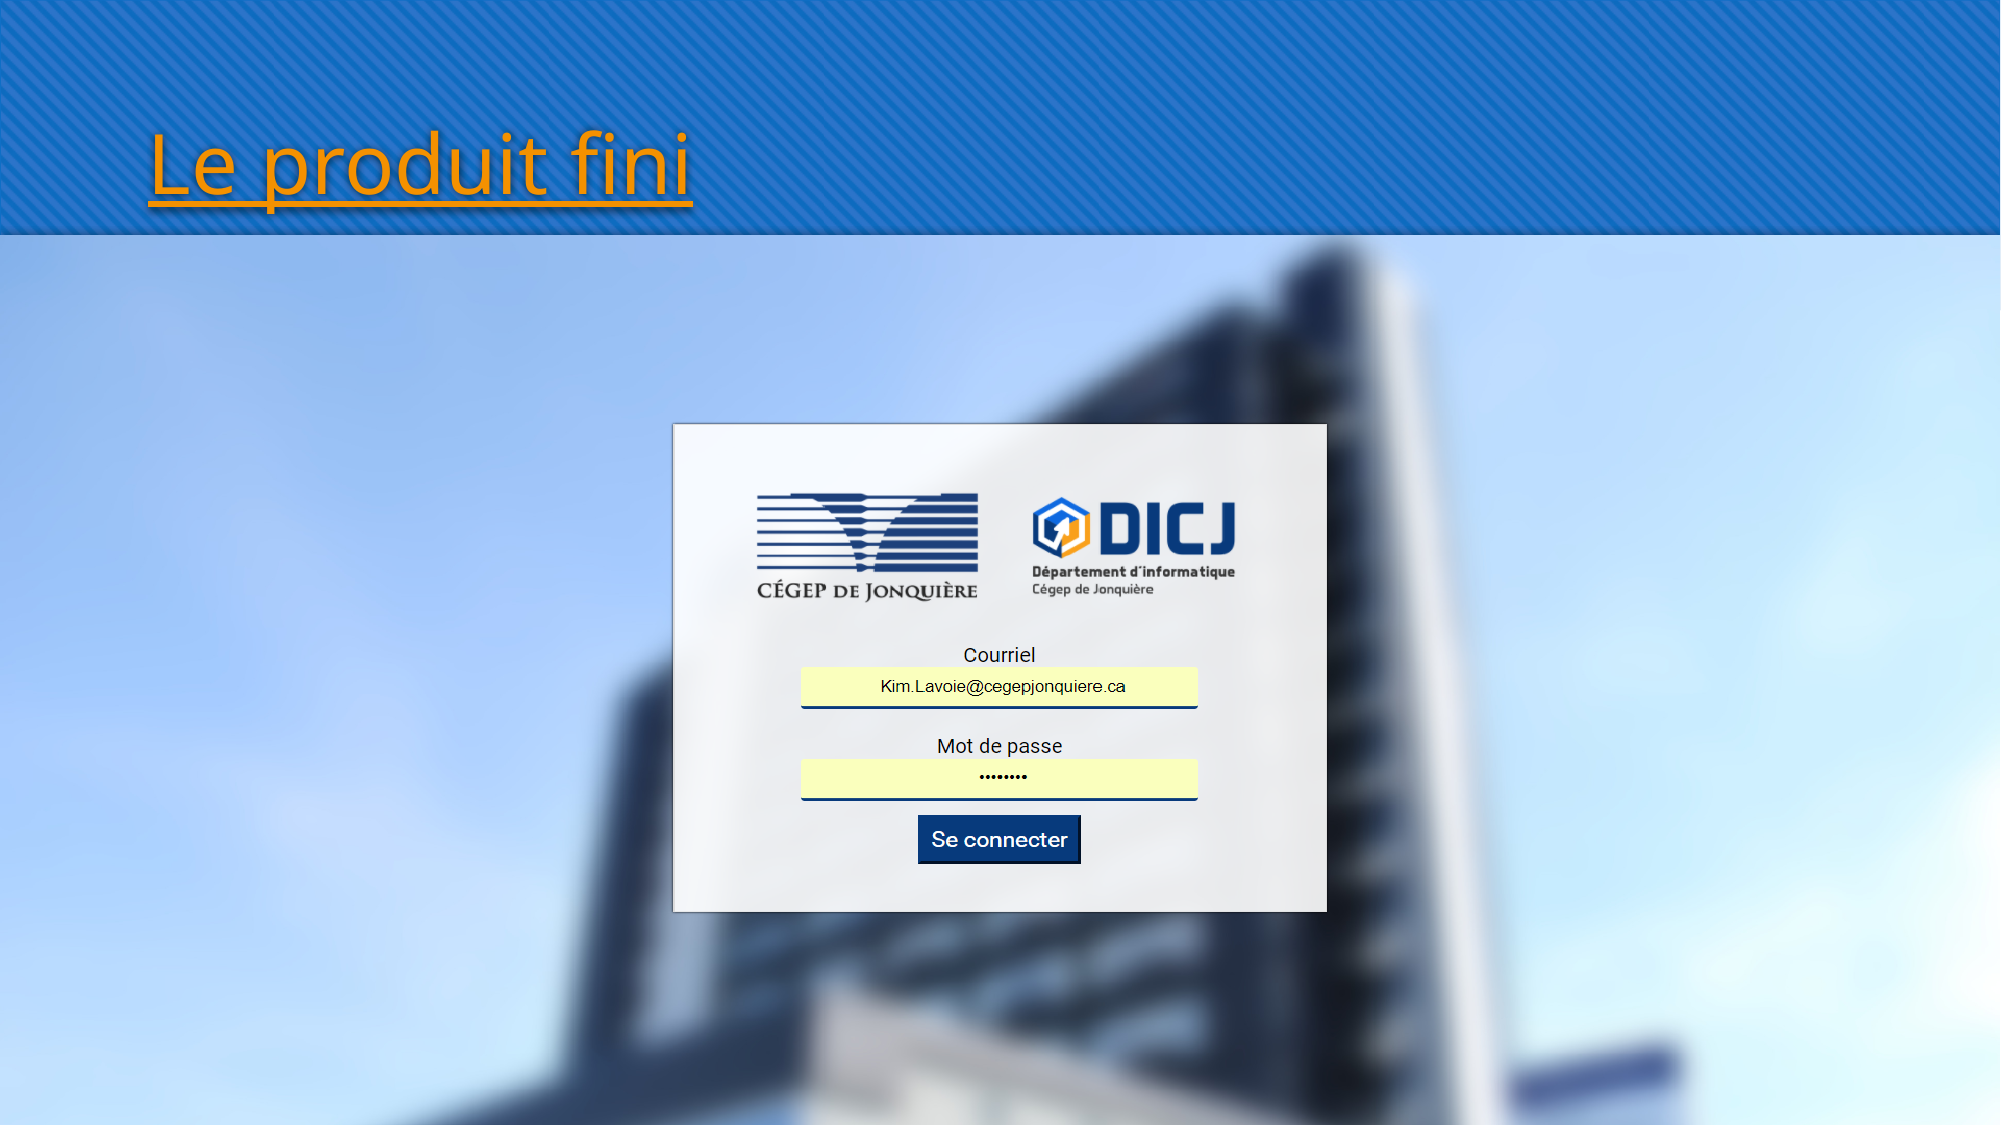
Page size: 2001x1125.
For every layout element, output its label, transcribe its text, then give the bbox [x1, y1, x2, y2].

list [0, 234, 2000, 1125]
title Le produit fini [132, 73, 1868, 233]
